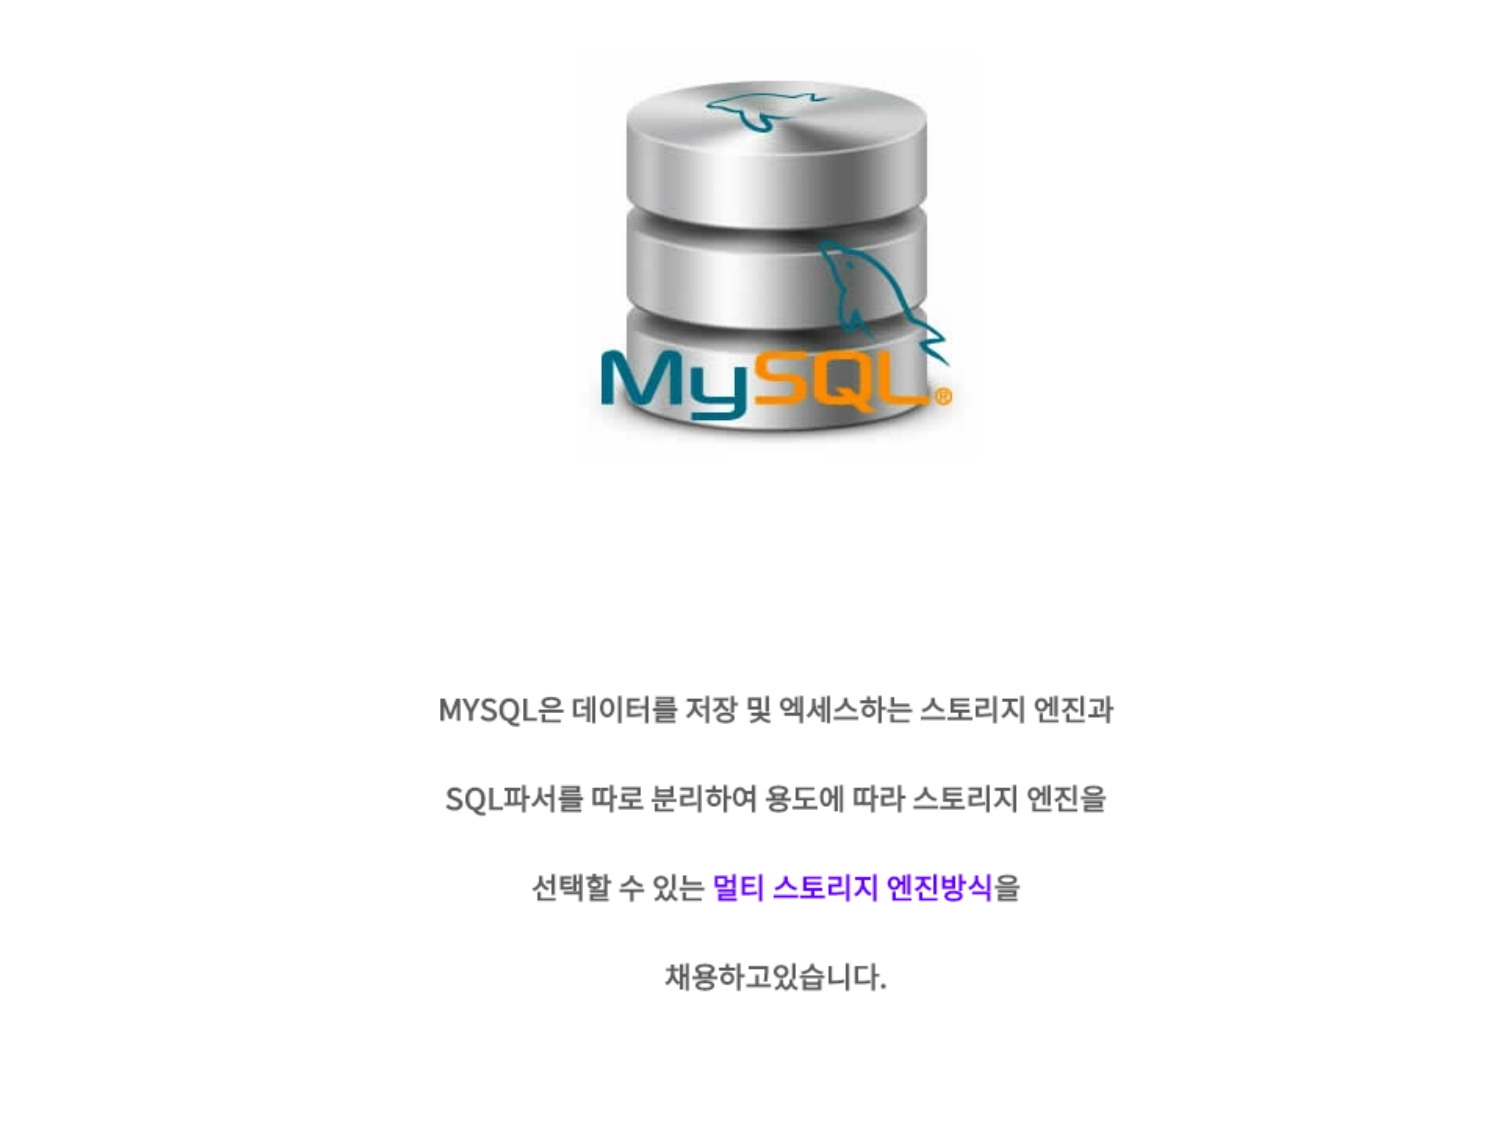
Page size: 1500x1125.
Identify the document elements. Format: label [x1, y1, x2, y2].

picture [353, 39, 1195, 1069]
